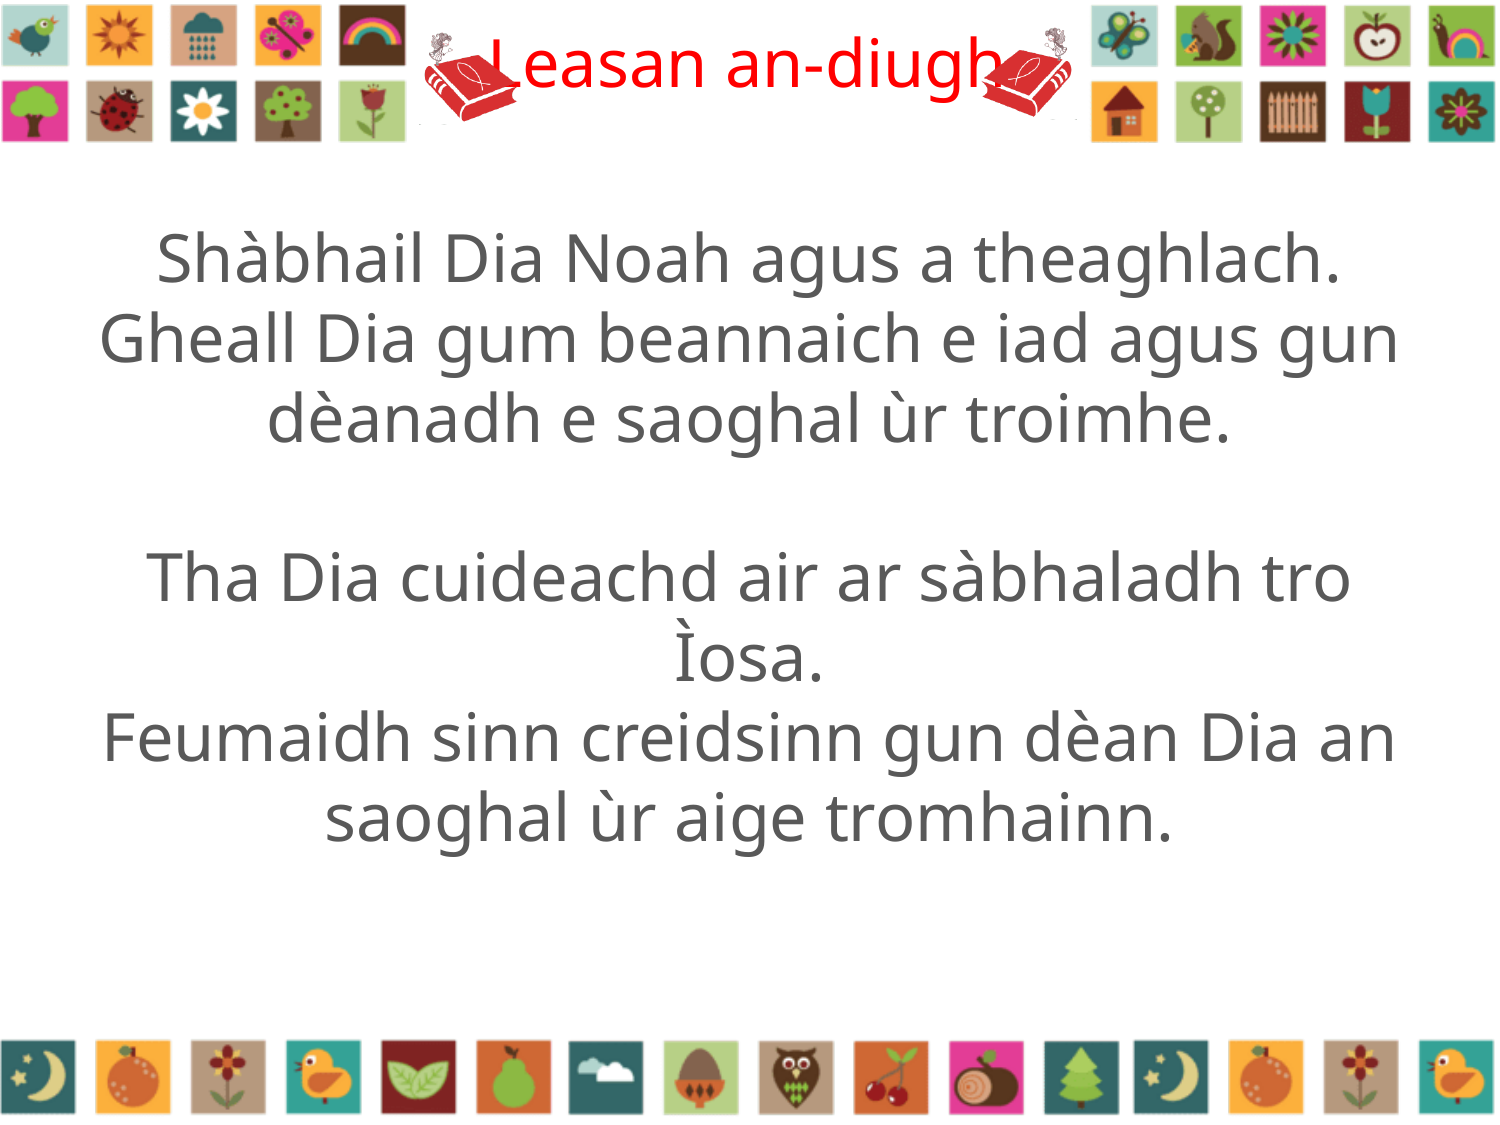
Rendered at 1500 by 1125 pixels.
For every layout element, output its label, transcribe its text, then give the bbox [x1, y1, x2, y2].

picture [950, 3, 1500, 150]
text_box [0, 1028, 1500, 1118]
text_box Shàbhail Dia Noah agus a theaghlach. Gheall Dia gum beannaich e iad agus gun dèanadh e saoghal ùr troimhe. Tha Dia cuideachd air ar sàbhaladh tro Ìosa. Feumaidh sinn creidsinn gun dèan Dia an saoghal ùr aige tromhainn. [76, 208, 1424, 863]
text_box Leasan an-diugh [425, 13, 948, 109]
picture [0, 3, 550, 150]
